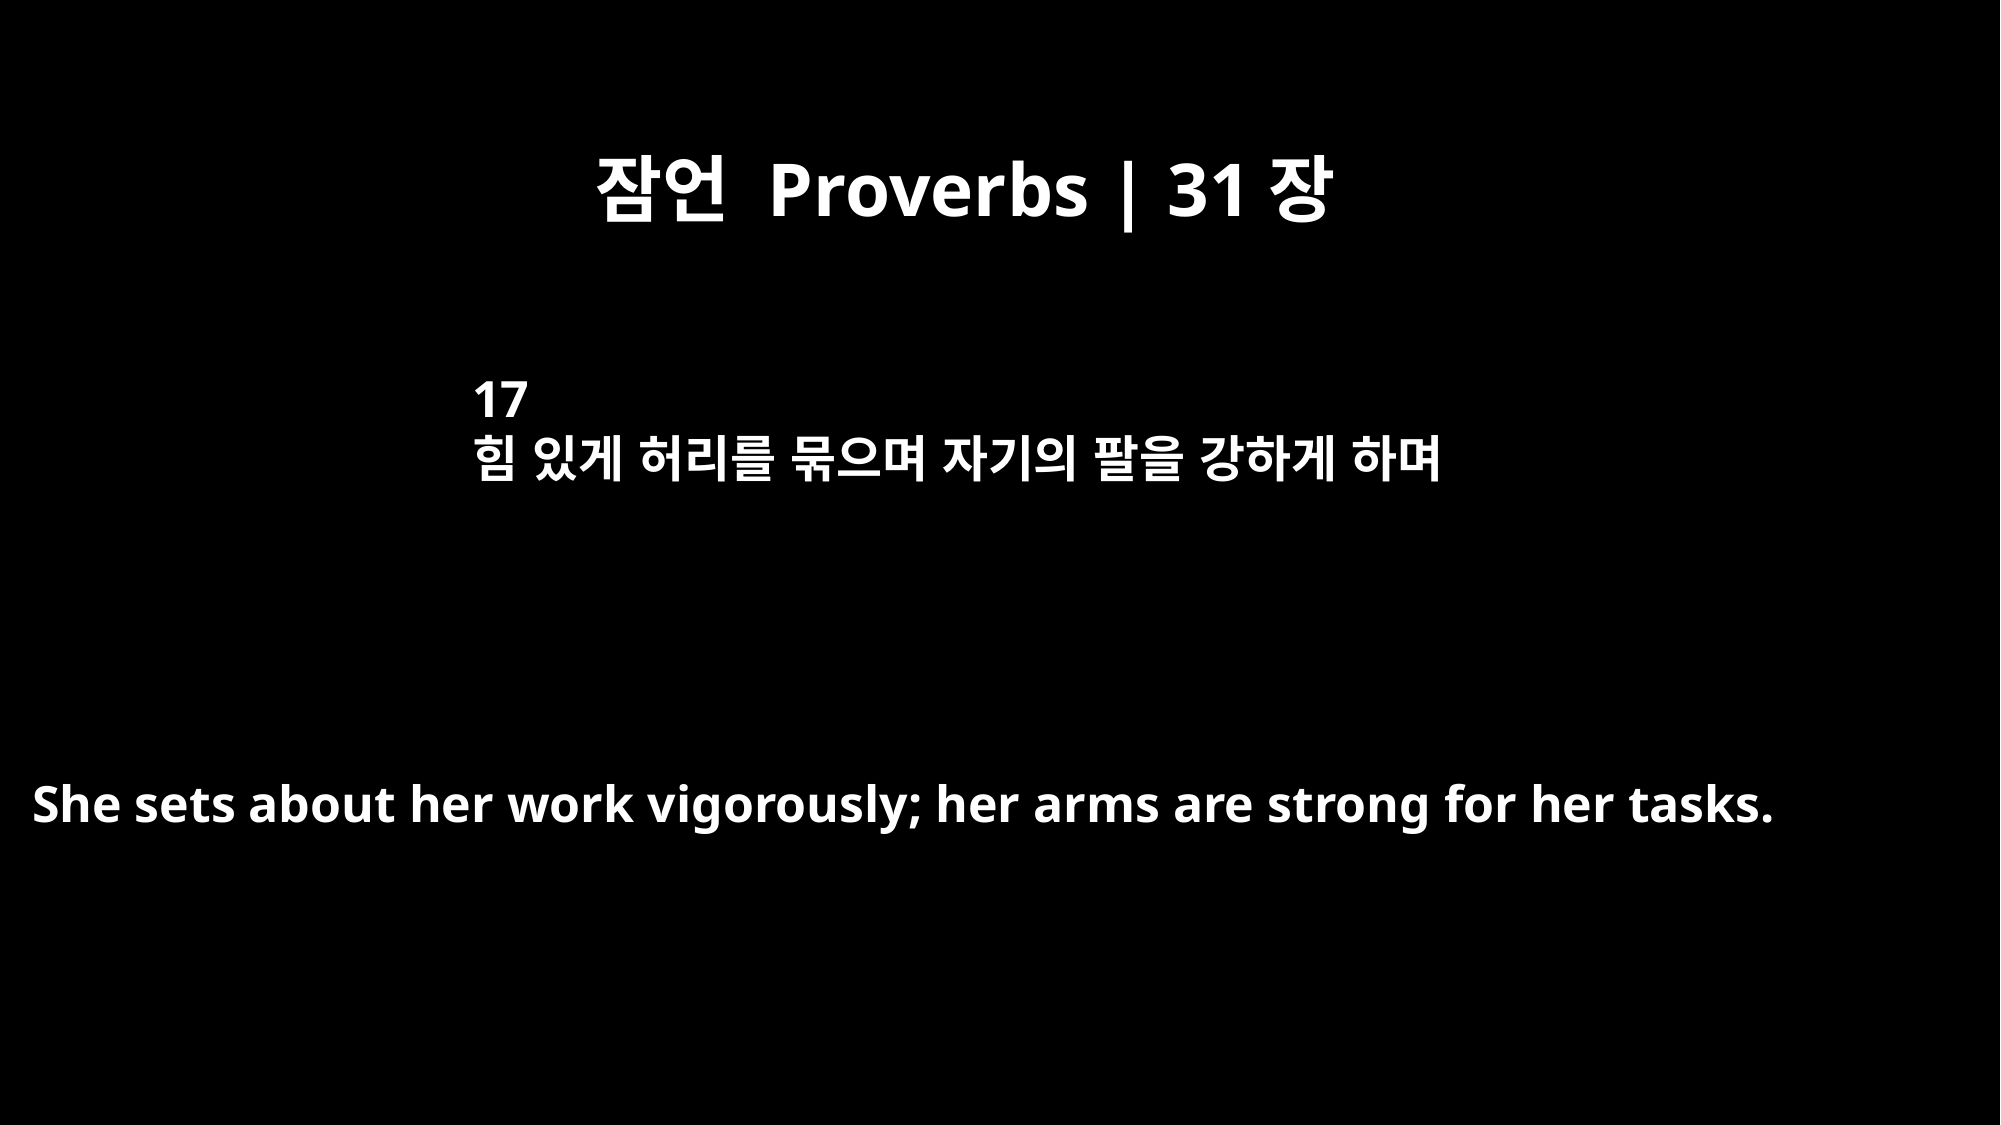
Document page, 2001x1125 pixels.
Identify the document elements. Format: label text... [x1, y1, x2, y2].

text_box 17 힘 있게 허리를 묶으며 자기의 팔을 강하게 하며 [457, 359, 1460, 495]
text_box She sets about her work vigorously; her arms are strong for her tasks. [17, 764, 1791, 840]
text_box 잠언 Proverbs | 31장 [580, 136, 1352, 239]
